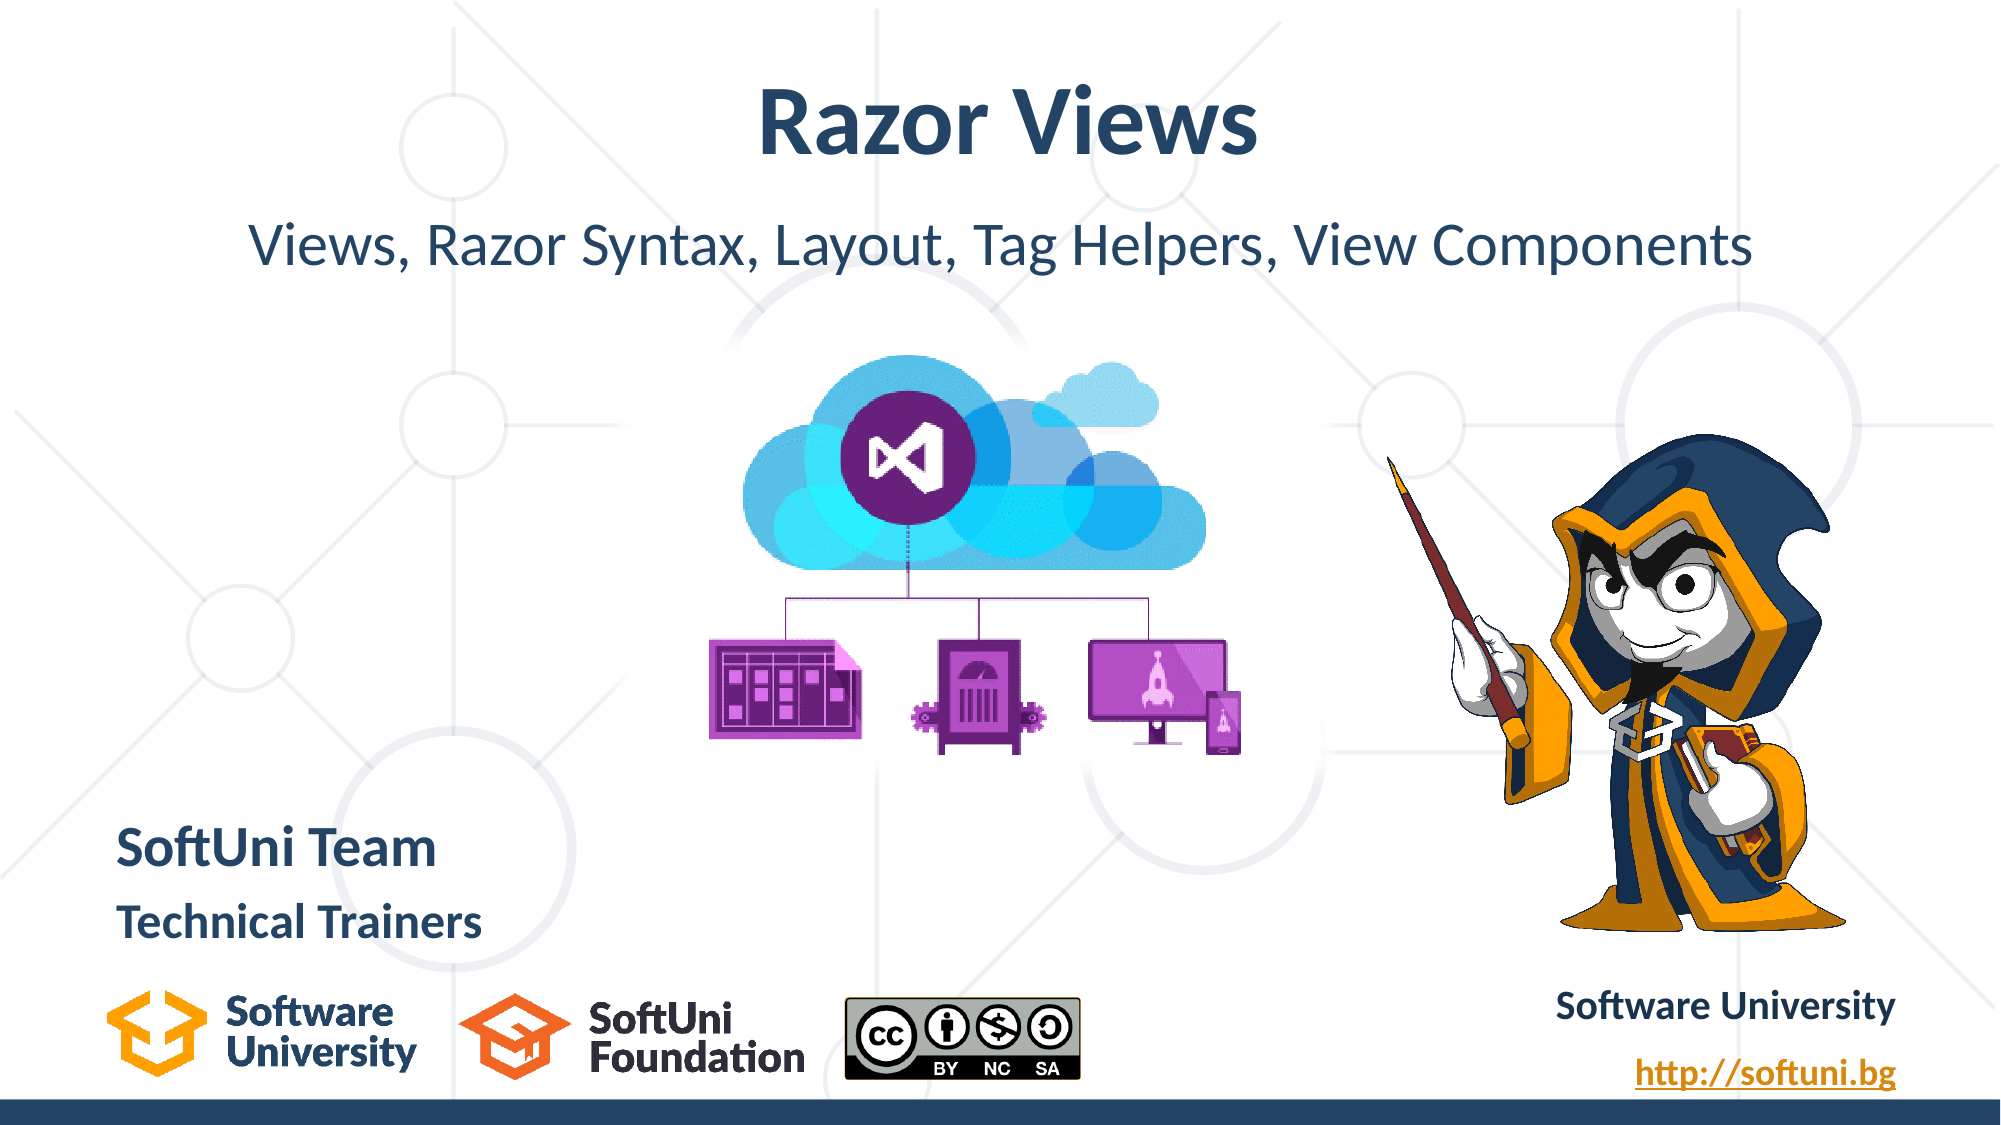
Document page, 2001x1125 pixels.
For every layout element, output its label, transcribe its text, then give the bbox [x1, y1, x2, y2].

picture [107, 990, 211, 1077]
picture [1369, 389, 1891, 953]
picture [845, 998, 1081, 1079]
picture [588, 307, 1360, 801]
subtitle Views, Razor Syntax, Layout, Tag Helpers, View Components [109, 193, 1909, 339]
list http://softuni.bg [1417, 1040, 1903, 1098]
list Software University [1417, 970, 1903, 1034]
picture [221, 990, 417, 1077]
picture [458, 993, 804, 1080]
title Razor Views [109, 41, 1909, 187]
list SoftUni Team [110, 800, 595, 880]
list Technical Trainers [110, 880, 595, 954]
